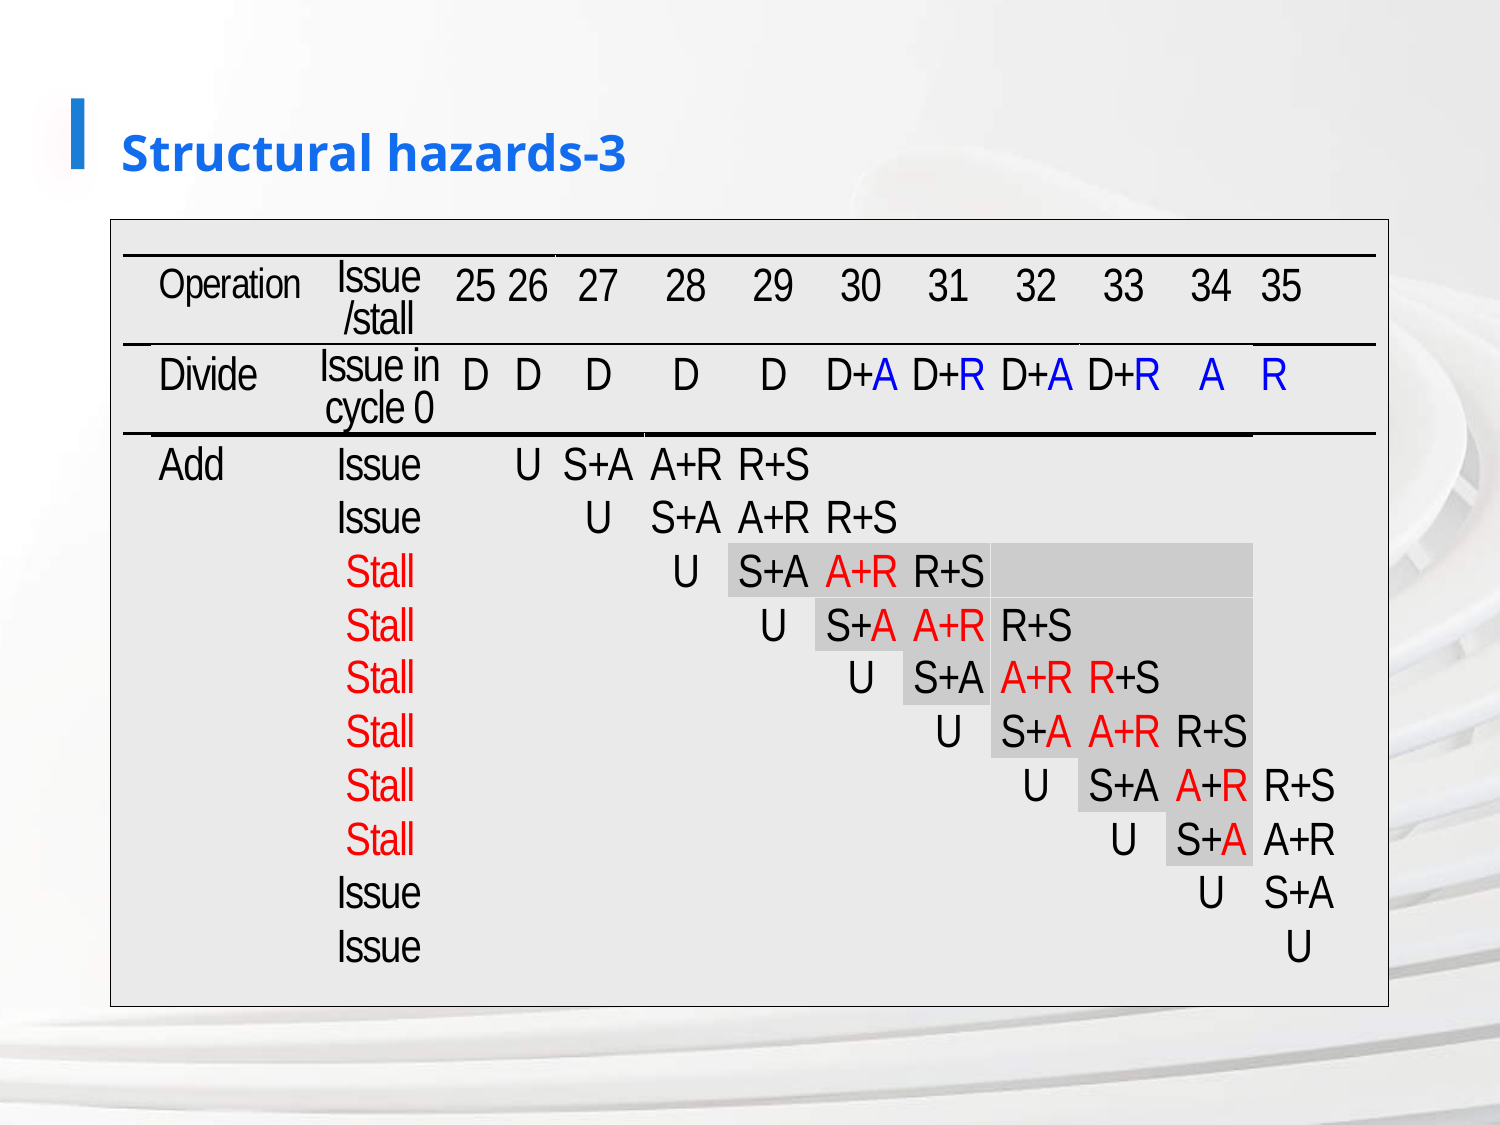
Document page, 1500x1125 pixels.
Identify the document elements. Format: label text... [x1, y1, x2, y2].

picture [0, 0, 1500, 1125]
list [110, 219, 1389, 1007]
title Structural hazards-3 [106, 85, 1425, 182]
